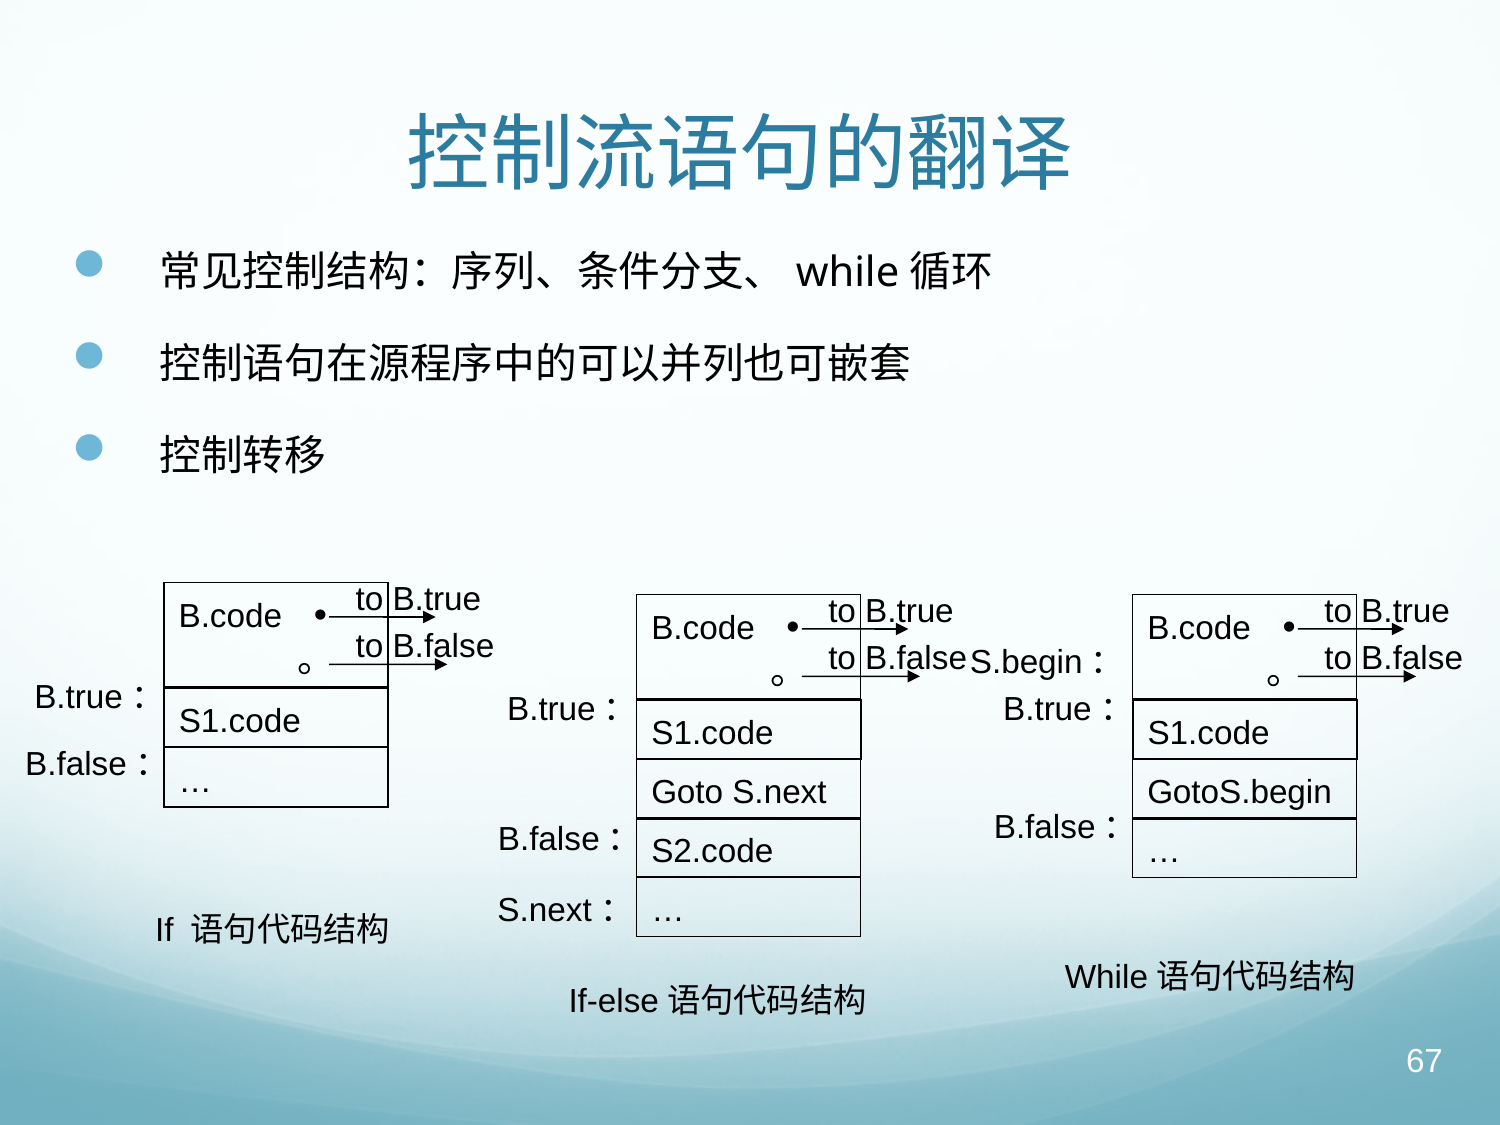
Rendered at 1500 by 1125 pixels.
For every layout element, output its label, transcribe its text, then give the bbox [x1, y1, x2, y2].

text_box … [1132, 817, 1357, 878]
text_box to B.false [340, 616, 530, 672]
text_box S1.code [164, 687, 389, 748]
text_box GotoS.begin [1132, 759, 1357, 817]
text_box S2.code [636, 817, 861, 877]
text_box B.true： [10, 668, 200, 723]
text_box S.begin： [955, 593, 1145, 688]
text_box B.true： [979, 680, 1169, 735]
text_box B.code • 。 [636, 594, 861, 699]
text_box B.code • 。 [1145, 594, 1357, 699]
title 控制流语句的翻译 [64, 20, 1415, 209]
text_box to B.true [1309, 581, 1499, 628]
text_box If-else语句代码结构 [553, 971, 897, 1027]
text_box to B.true [340, 569, 530, 616]
text_box B.false： [483, 809, 673, 865]
text_box B.false： [10, 735, 200, 790]
text_box … [636, 877, 861, 937]
text_box to B.false [1309, 628, 1499, 684]
text_box to B.false [813, 628, 955, 684]
text_box S.next： [482, 880, 672, 936]
slide_number 67 [1295, 1029, 1459, 1090]
text_box B.true： [483, 680, 673, 735]
text_box If 语句代码结构 [140, 900, 412, 956]
text_box S1.code [636, 699, 861, 759]
list 常见控制结构：序列、条件分支、while循环 控制语句在源程序中的可以并列也可嵌套 控制转移 [57, 237, 1407, 525]
text_box … [163, 747, 388, 807]
text_box B.false： [978, 798, 1168, 853]
text_box S1.code [1132, 699, 1357, 759]
text_box to B.true [813, 581, 1003, 628]
text_box B.code • 。 [163, 582, 388, 687]
text_box While语句代码结构 [1050, 947, 1393, 1003]
text_box Goto S.next [636, 759, 861, 817]
